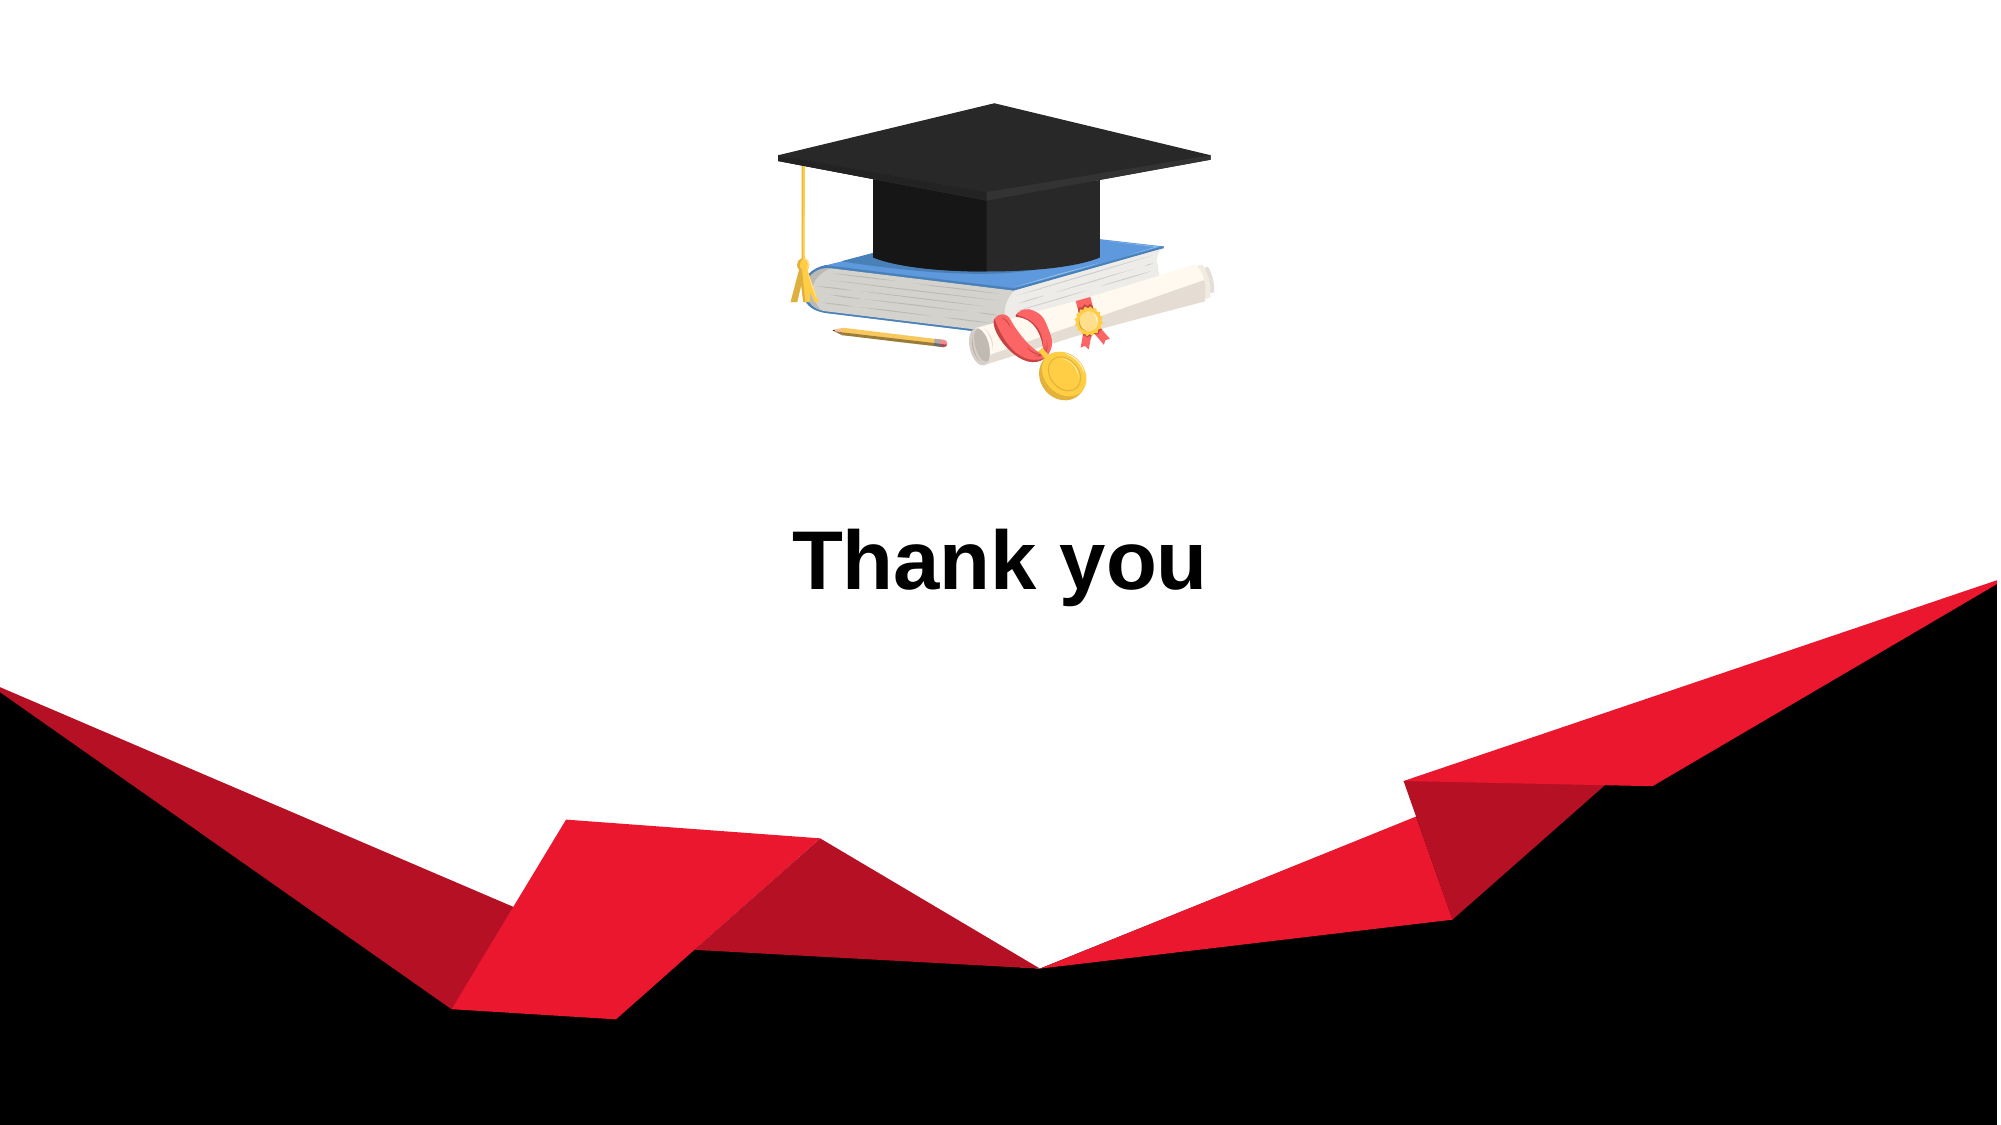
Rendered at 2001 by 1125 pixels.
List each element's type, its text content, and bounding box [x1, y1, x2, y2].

title Thank you [110, 505, 1890, 620]
